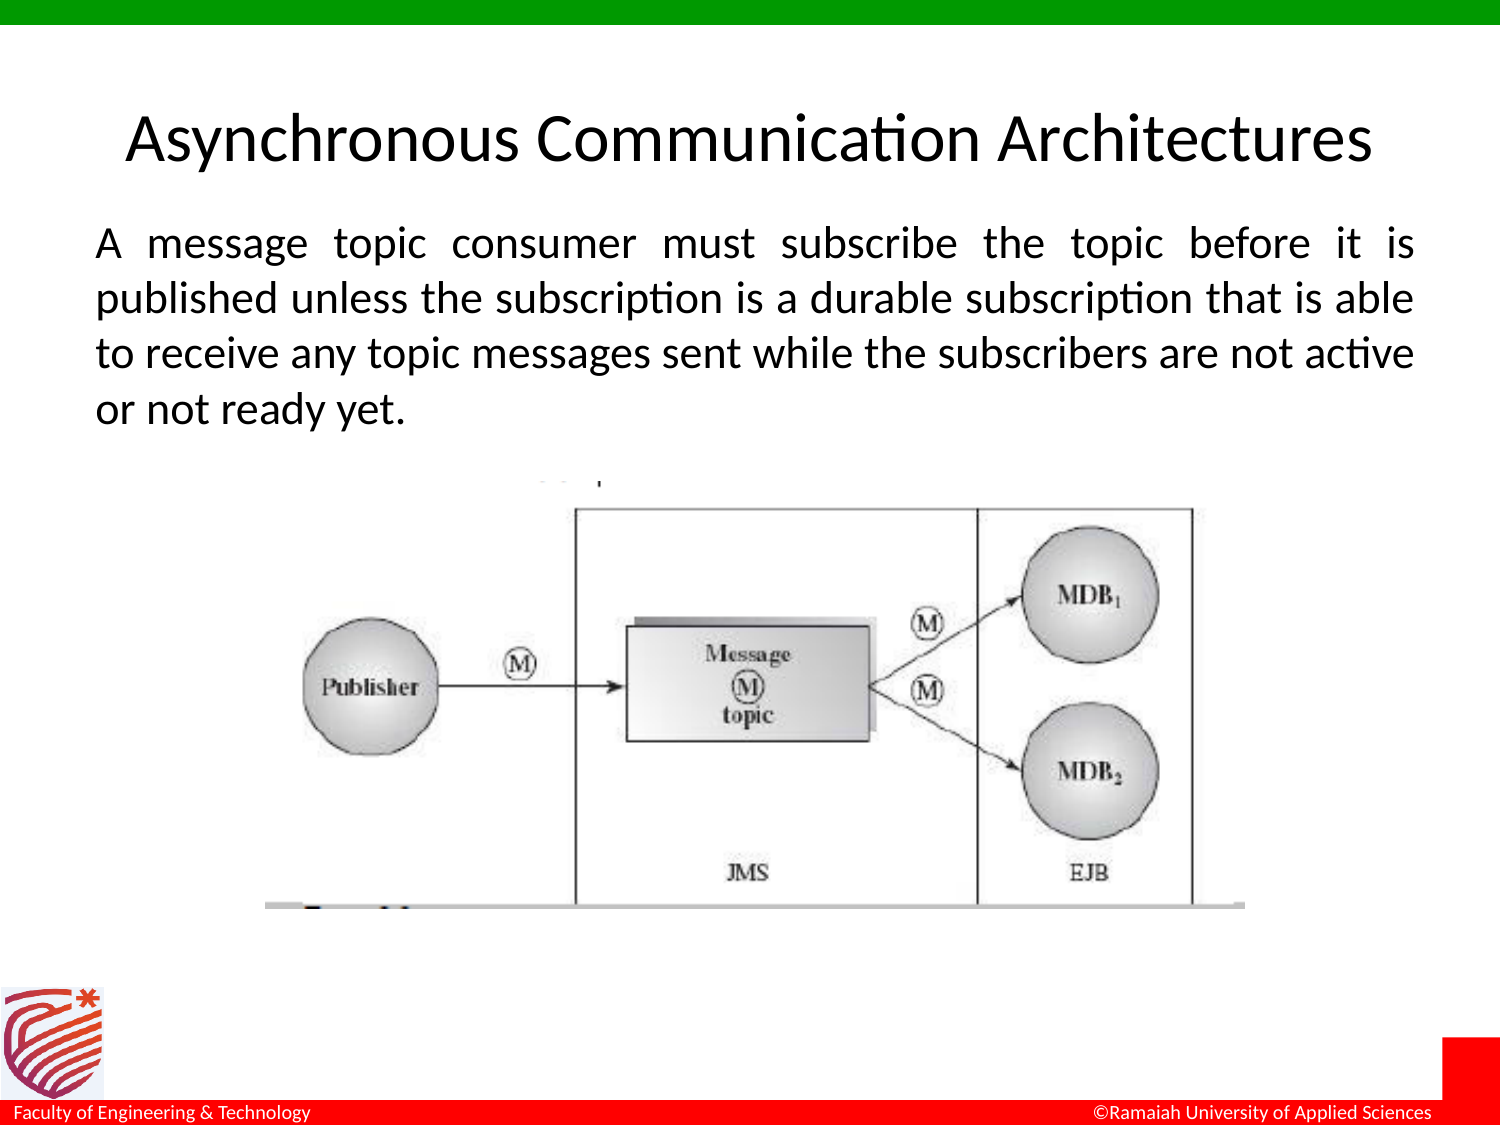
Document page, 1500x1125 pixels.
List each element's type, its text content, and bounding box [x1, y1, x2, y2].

picture [1, 987, 104, 1100]
text_box A message topic consumer must subscribe the topic before it is published unless the subscription is a durable subscription that is able to receive any topic messages sent while the subscribers are not active or not ready yet. [80, 204, 1431, 955]
title Asynchronous Communication Architectures [75, 84, 1425, 205]
picture [265, 481, 1245, 909]
